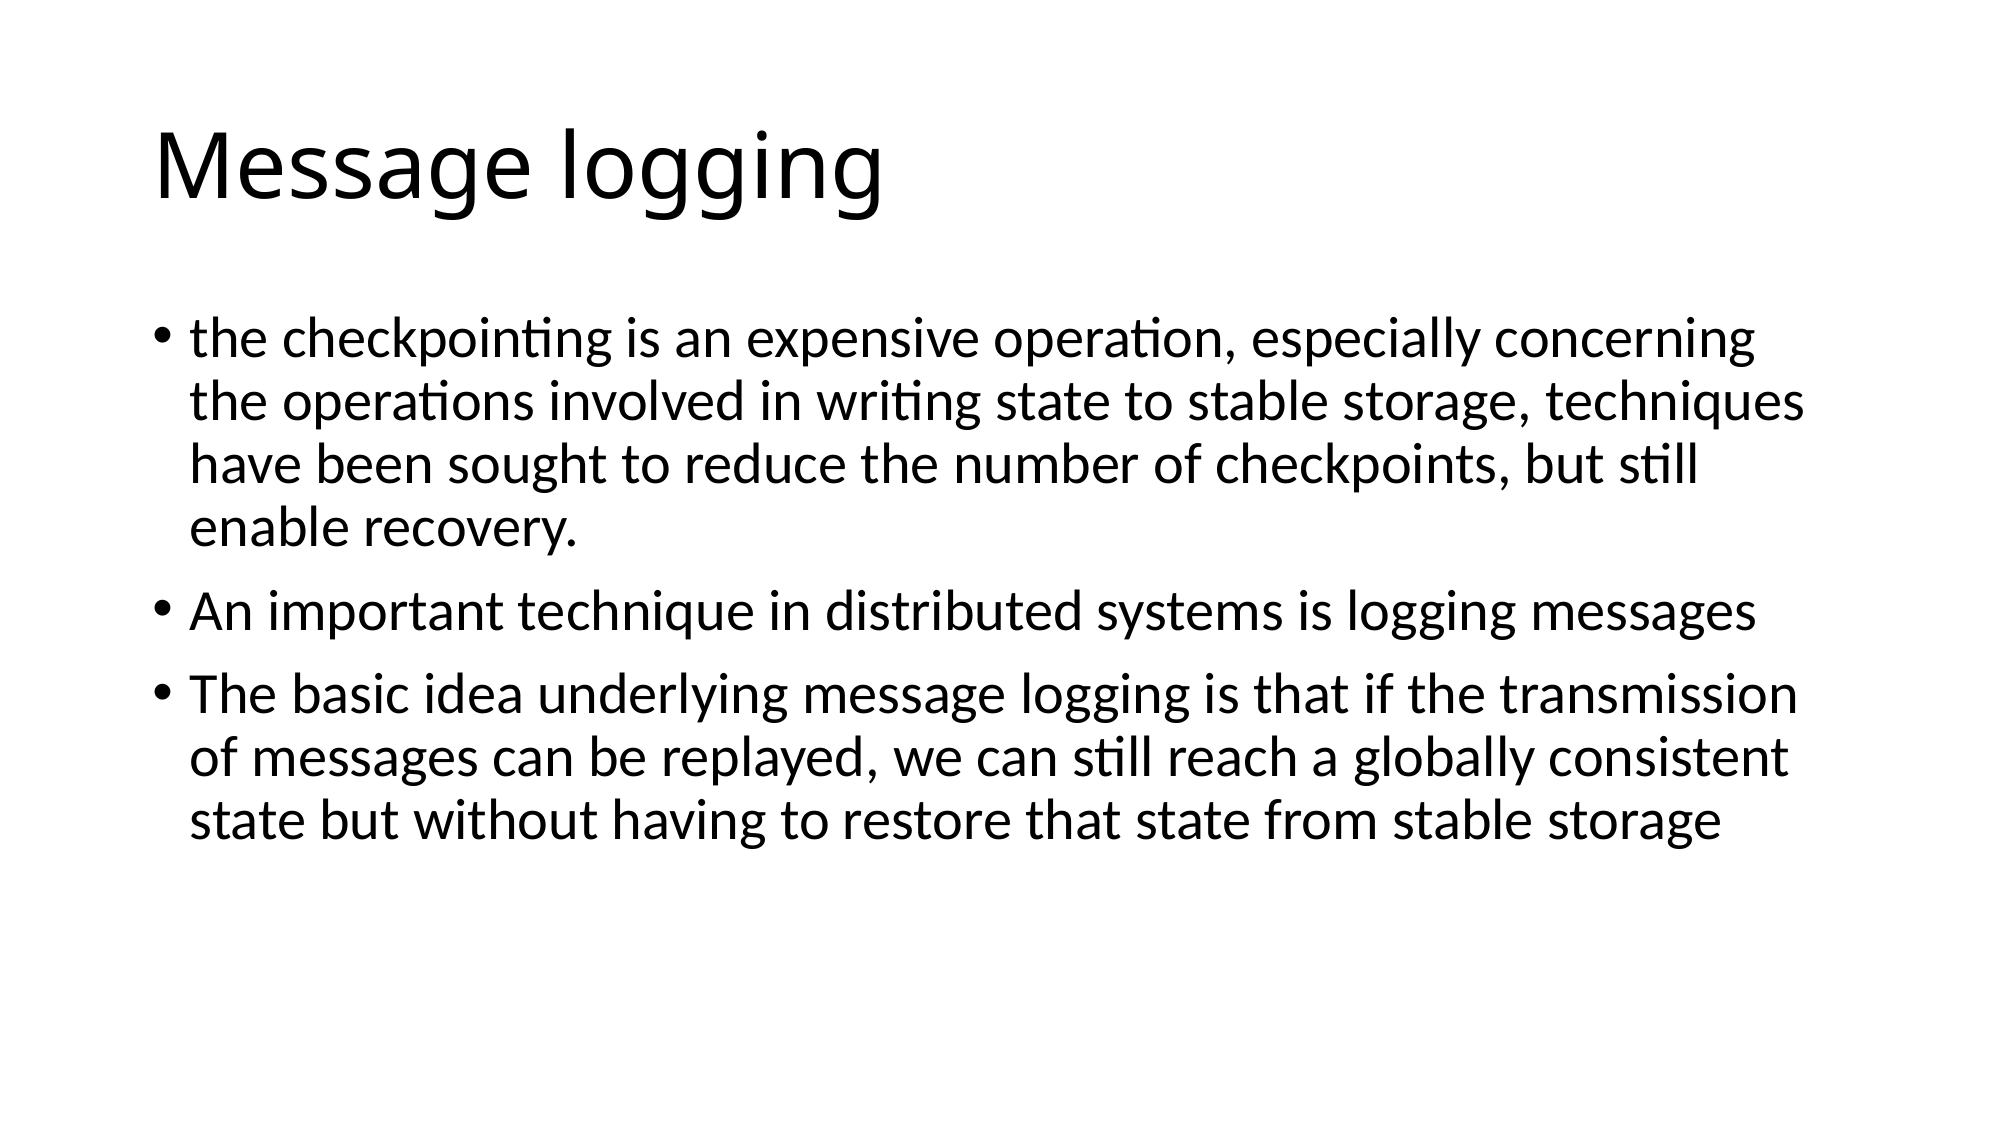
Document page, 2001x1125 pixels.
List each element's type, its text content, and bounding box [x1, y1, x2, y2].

title Message logging [137, 59, 1863, 278]
list the checkpointing is an expensive operation, especially concerning the operations involved in writing state to stable storage, techniques have been sought to reduce the number of checkpoints, but still enable recovery. An important technique in distributed systems is logging messages The basic idea underlying message logging is that if the transmission of messages can be replayed, we can still reach a globally consistent state but without having to restore that state from stable storage [137, 299, 1863, 1014]
